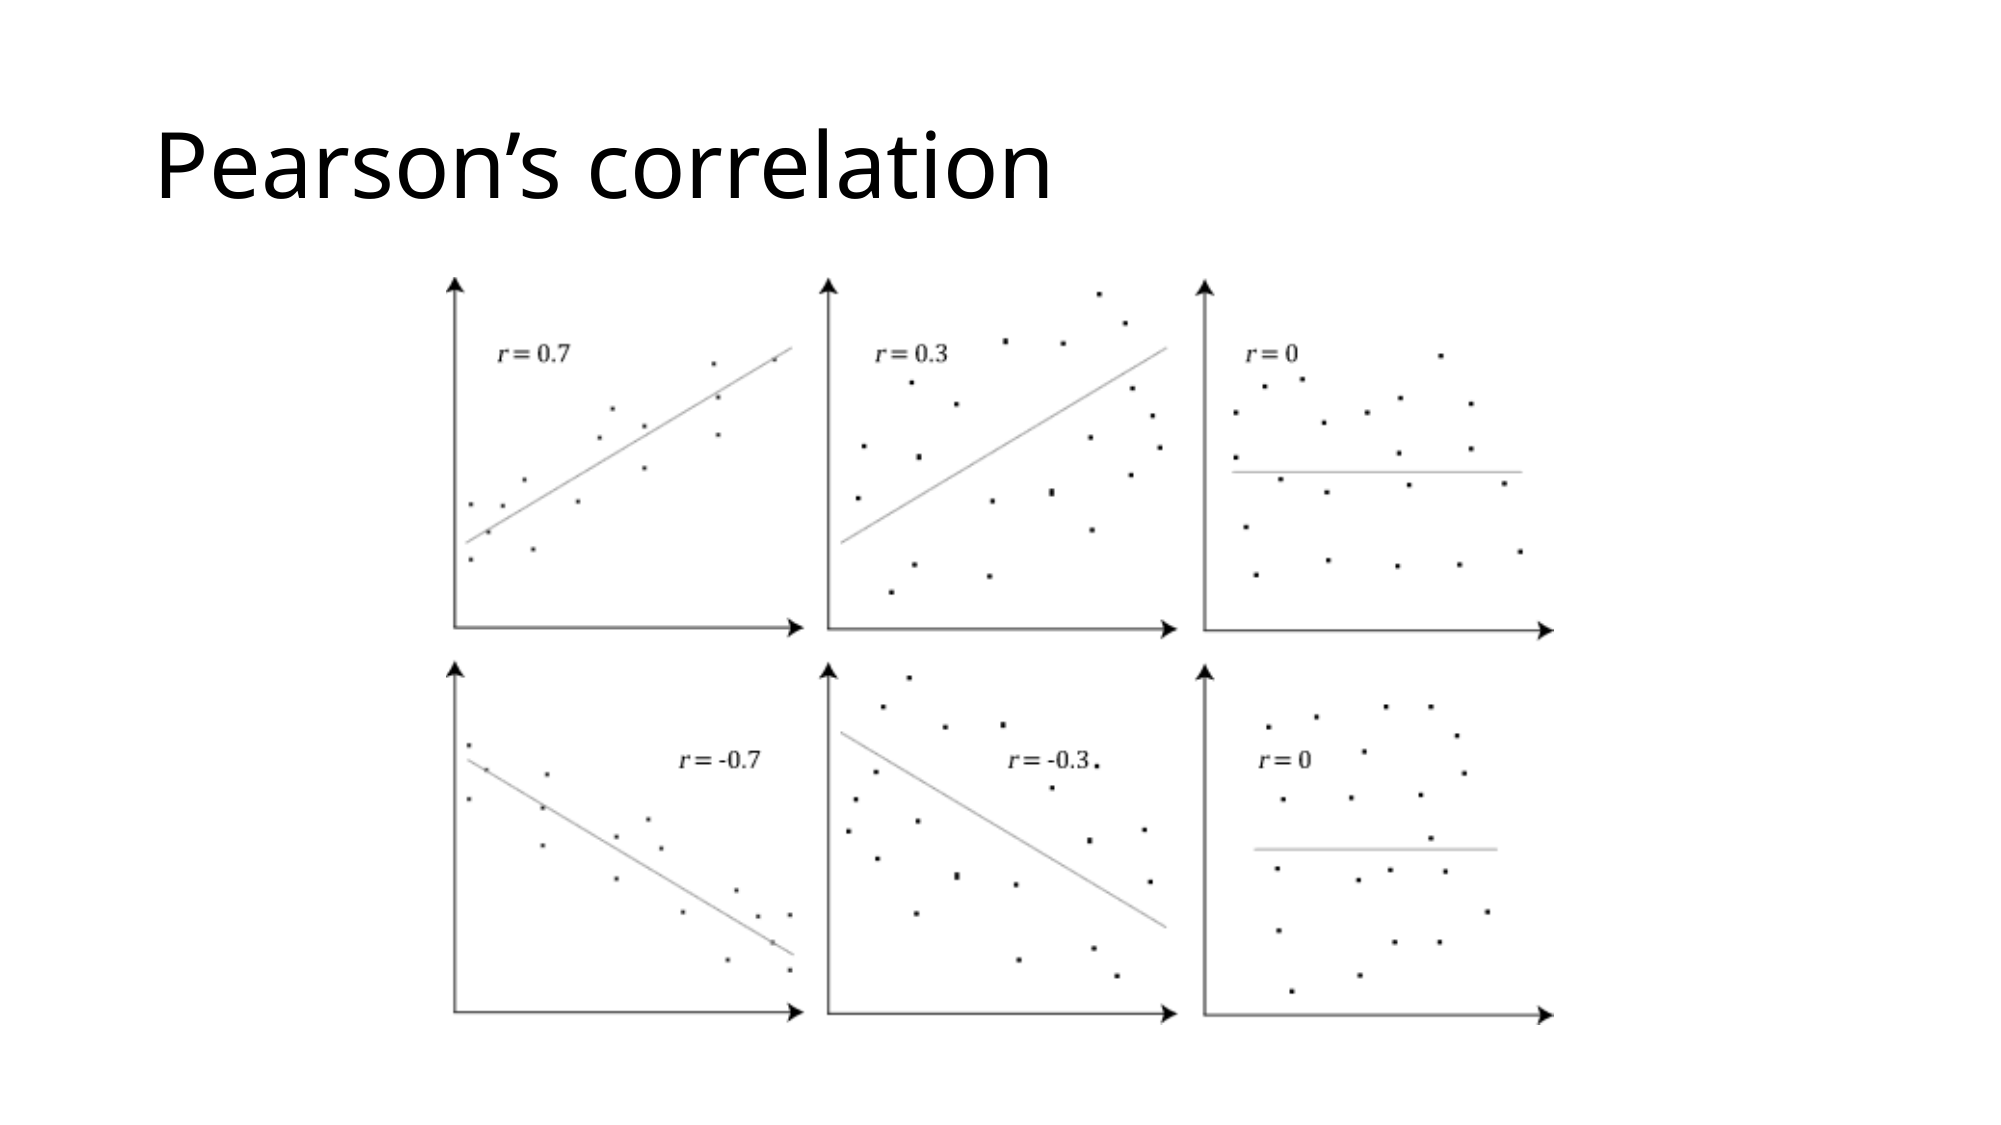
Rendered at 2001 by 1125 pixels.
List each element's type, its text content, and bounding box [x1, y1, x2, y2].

picture [446, 277, 1554, 1025]
title Pearson’s correlation [138, 60, 1864, 278]
